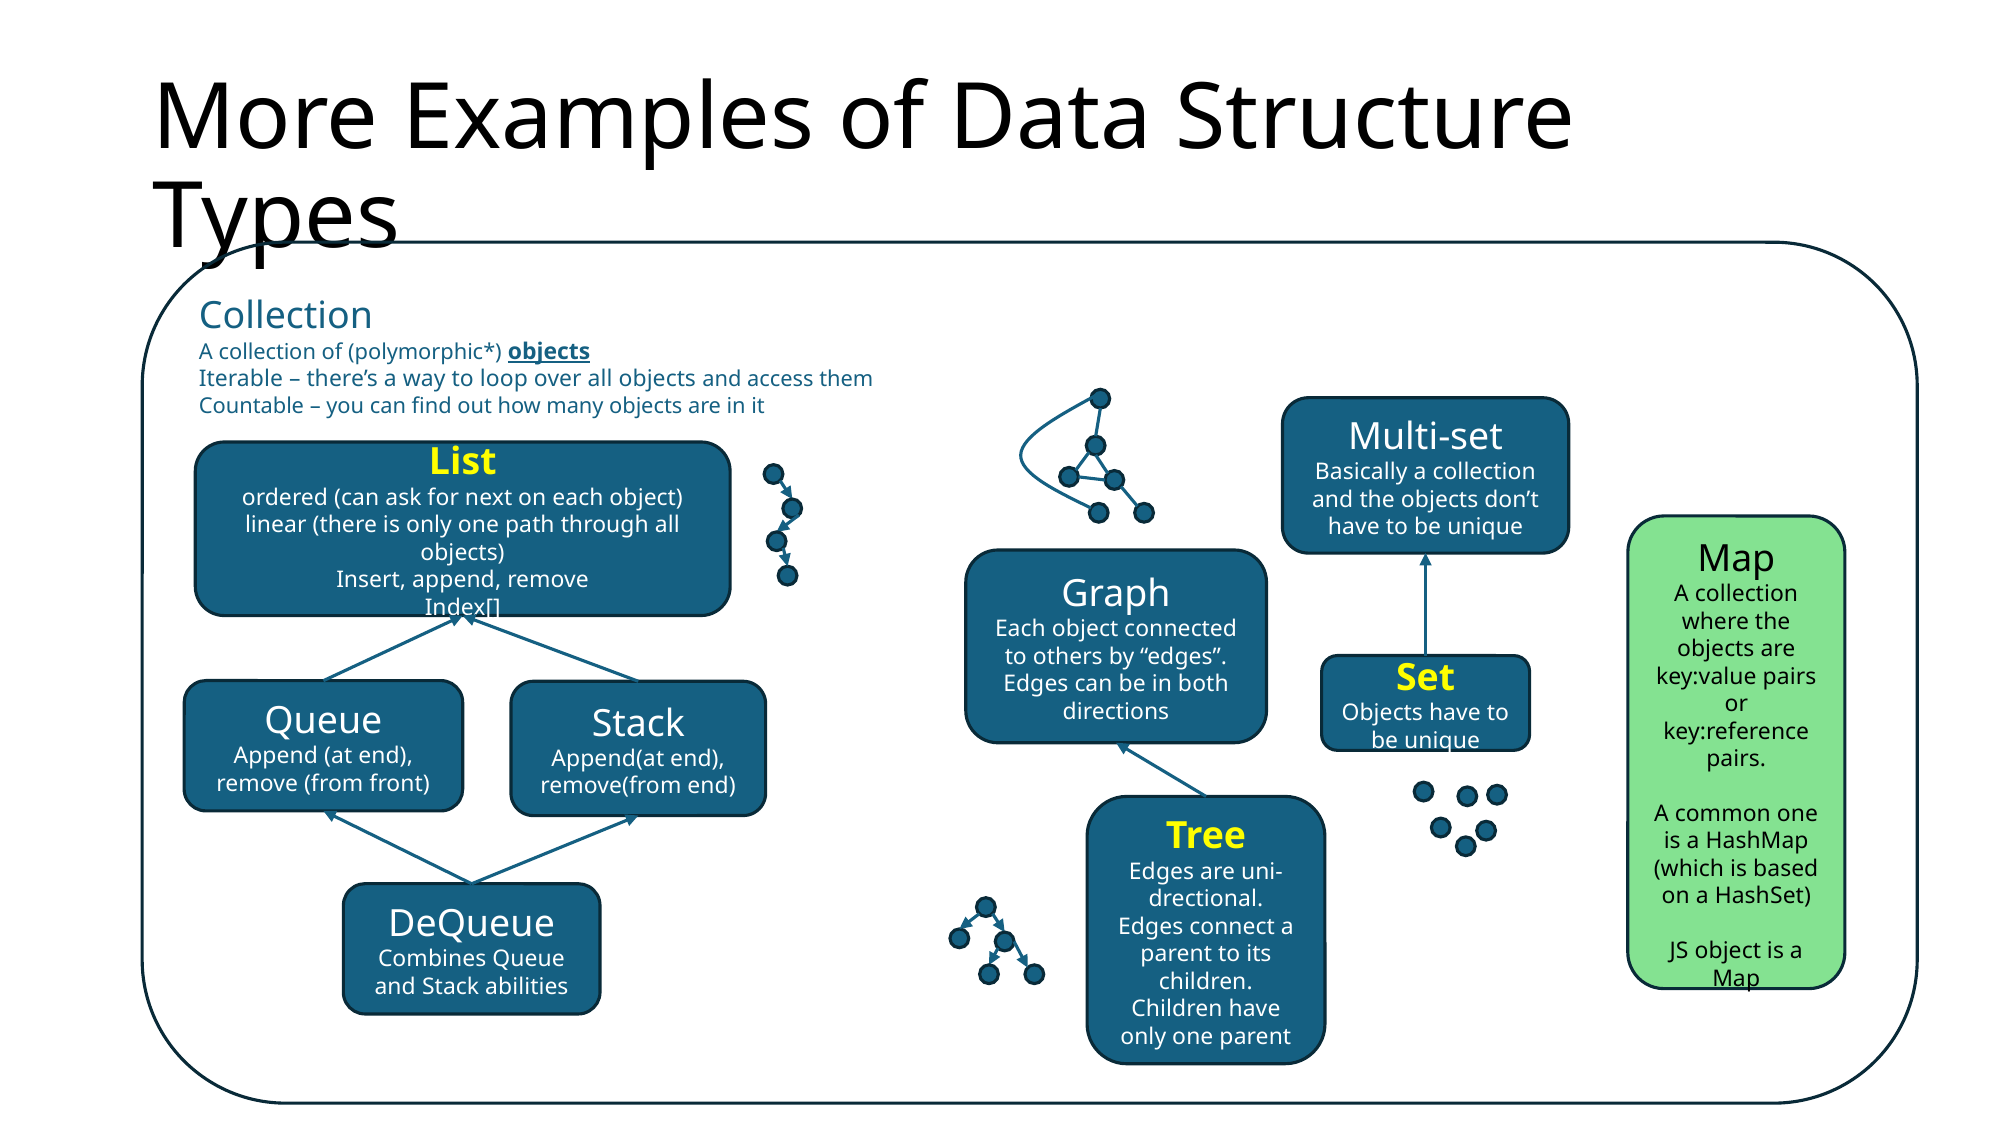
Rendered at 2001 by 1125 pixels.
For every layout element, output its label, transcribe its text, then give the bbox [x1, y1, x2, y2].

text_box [763, 464, 803, 586]
text_box Set Objects have to be unique [1320, 653, 1532, 752]
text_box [471, 815, 639, 885]
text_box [949, 897, 1045, 985]
text_box Collection A collection of (polymorphic*) objects Iterable – there’s a way to loop over all objects and access them Countable – you can find out how many objects are in it [140, 240, 1919, 1105]
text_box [462, 615, 639, 682]
text_box Stack Append(at end), remove(from end) [509, 679, 768, 818]
text_box Tree Edges are uni-drectional. Edges connect a parent to its children. Children have only one parent [1085, 794, 1327, 1066]
text_box Multi-set Basically a collection and the objects don’t have to be unique [1280, 396, 1571, 555]
text_box Map A collection where the objects are key:value pairs or key:reference pairs. A common one is a HashMap (which is based on a HashSet) JS object is a Map [1626, 514, 1847, 991]
text_box List ordered (can ask for next on each object) linear (there is only one path through all objects) Insert, append, remove Index[] [193, 440, 732, 618]
text_box DeQueue Combines Queue and Stack abilities [341, 885, 602, 1016]
title More Examples of Data Structure Types [137, 59, 1863, 278]
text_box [1413, 781, 1507, 857]
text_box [322, 810, 473, 885]
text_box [1115, 742, 1207, 797]
text_box Graph Each object connected to others by “edges”. Edges can be in both directions [964, 548, 1269, 745]
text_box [322, 615, 462, 682]
text_box Queue Append (at end), remove (from front) [182, 678, 465, 813]
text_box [1020, 388, 1154, 523]
